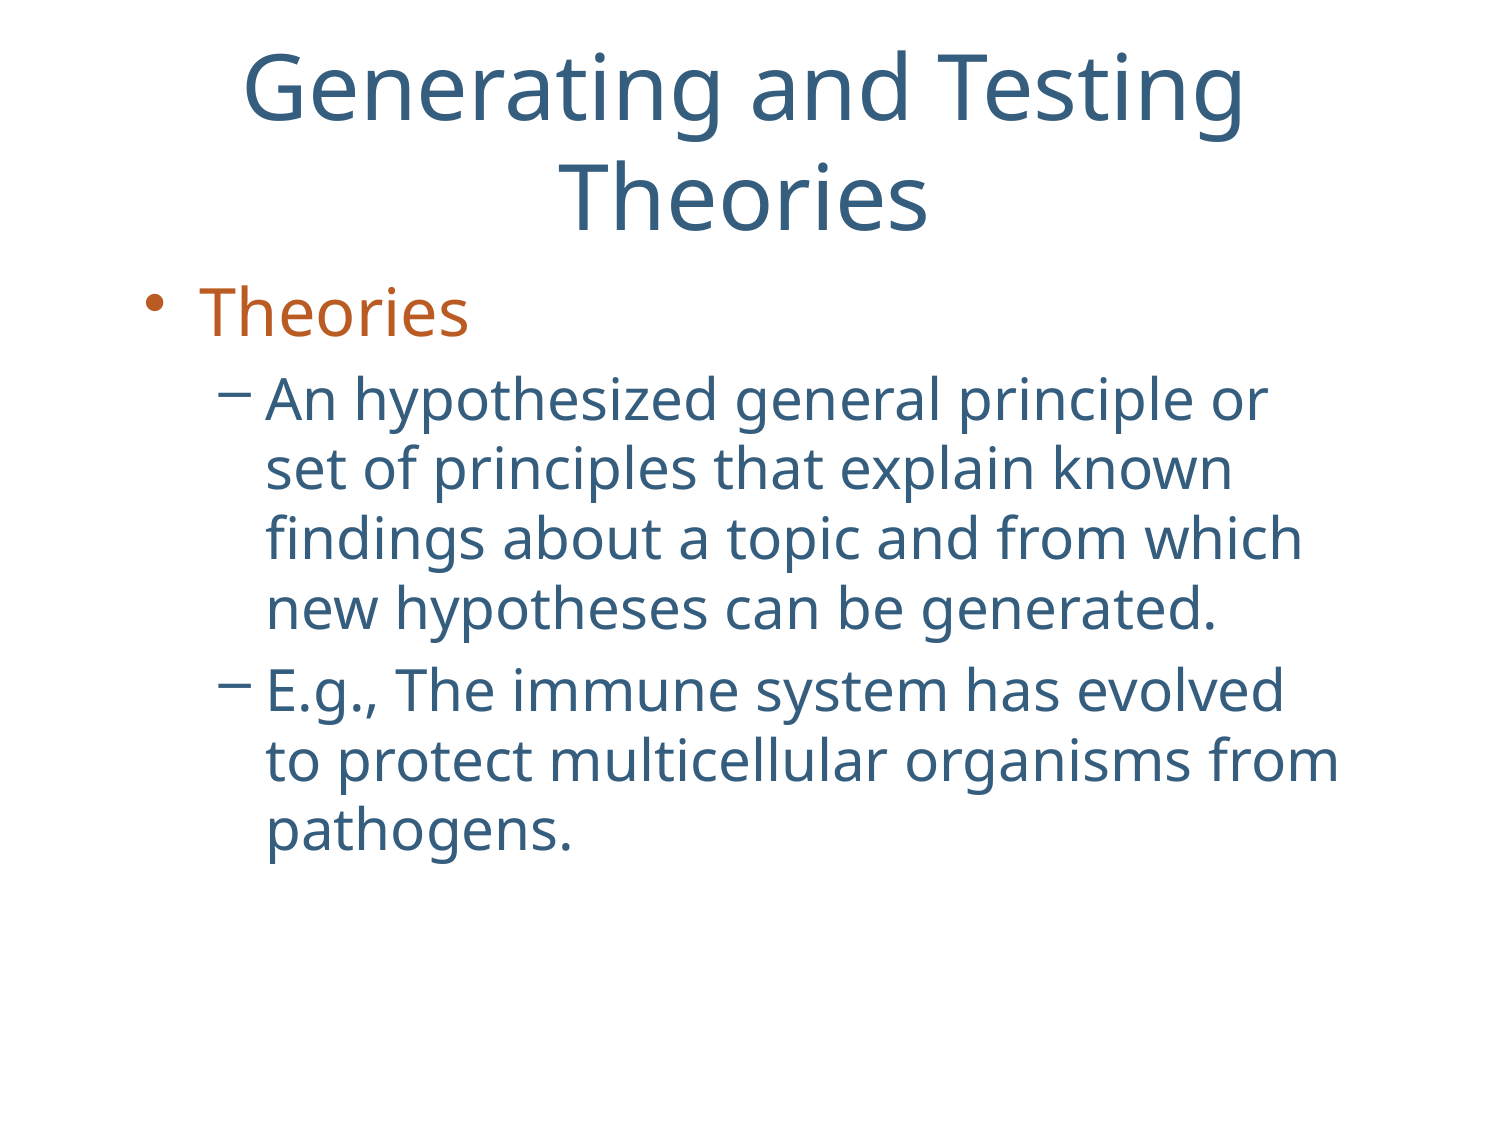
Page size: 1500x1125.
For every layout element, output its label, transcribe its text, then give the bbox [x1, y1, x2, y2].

title Generating and Testing Theories [126, 45, 1364, 233]
list Theories An hypothesized general principle or set of principles that explain known findings about a topic and from which new hypotheses can be generated. E.g., The immune system has evolved to protect multicellular organisms from pathogens. [128, 262, 1364, 1005]
